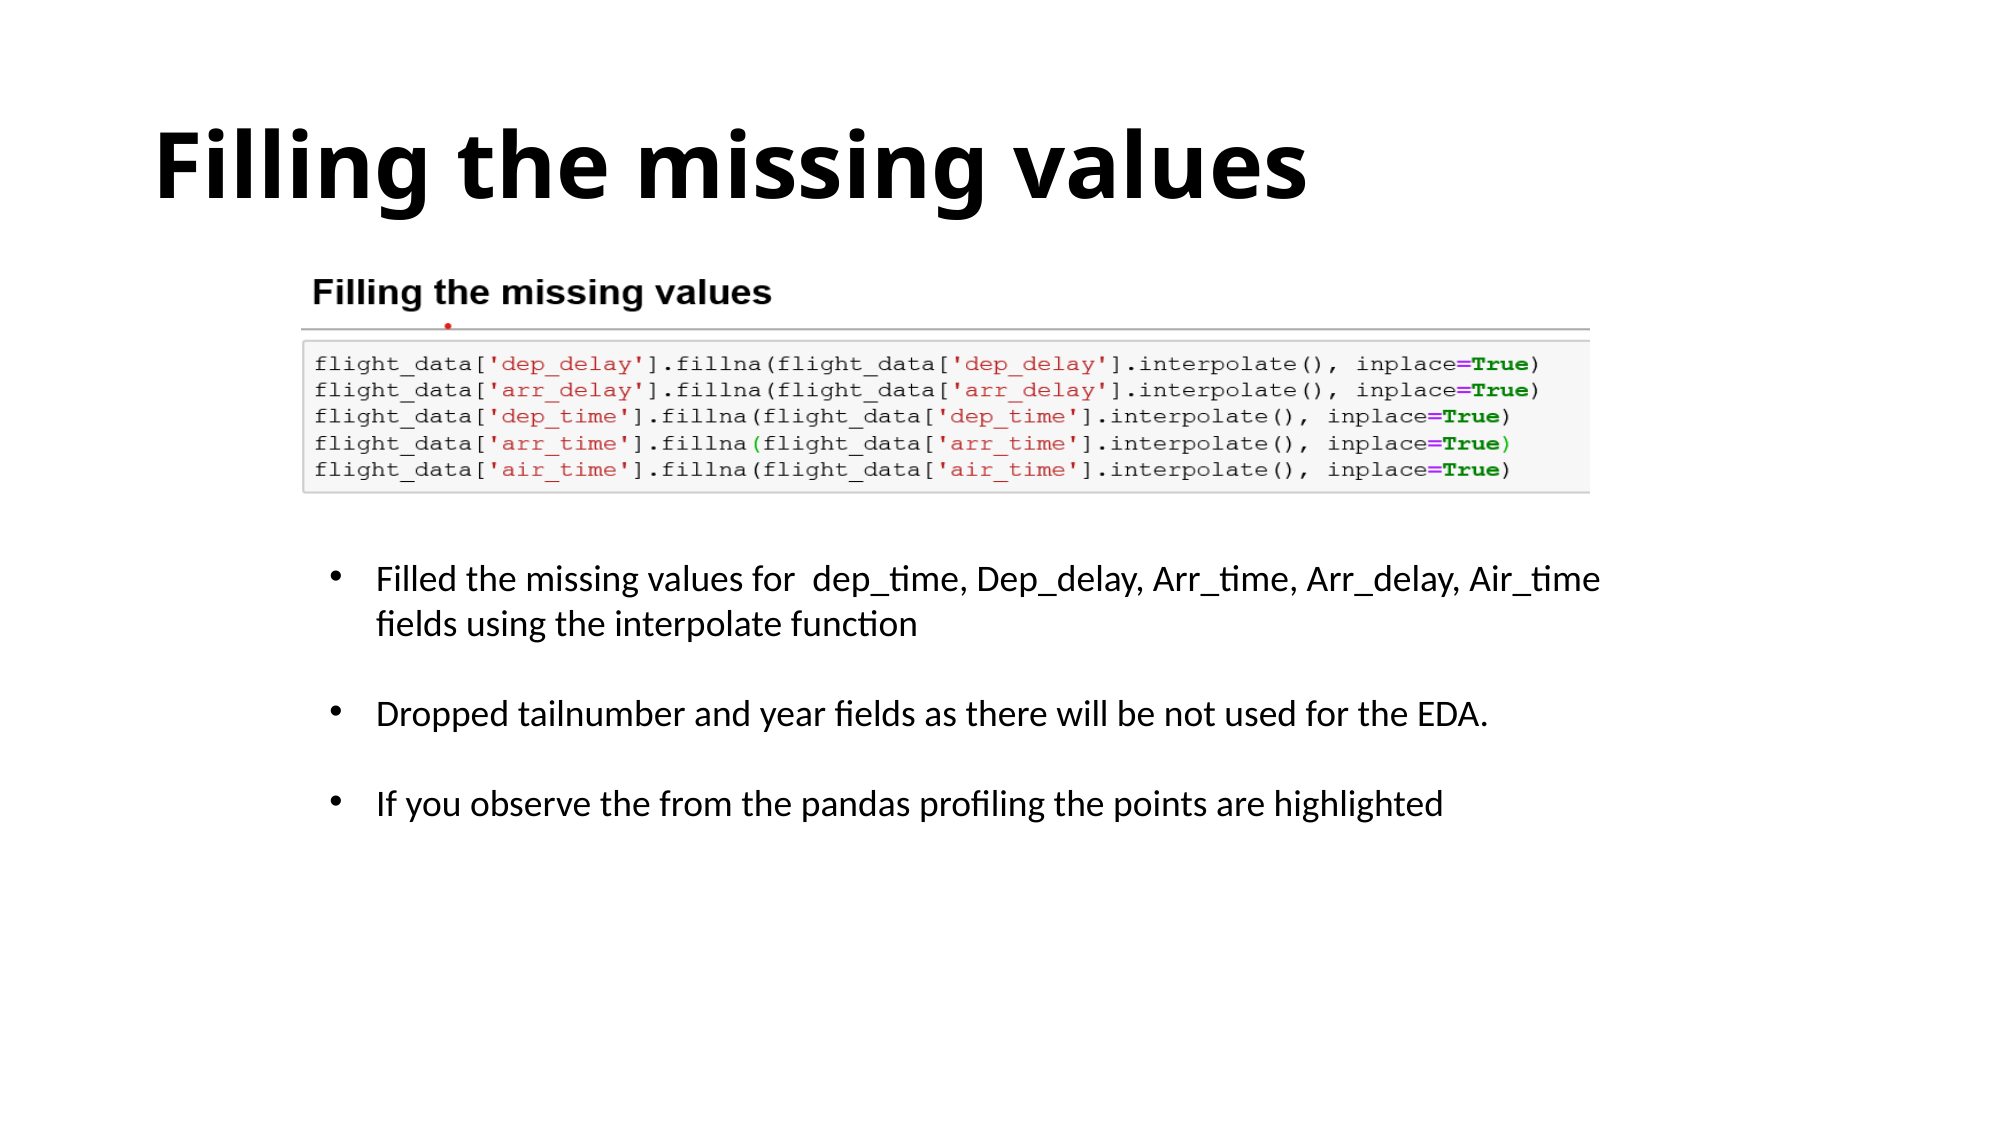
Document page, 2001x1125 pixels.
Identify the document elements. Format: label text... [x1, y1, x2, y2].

text_box Filled the missing values for dep_time, Dep_delay, Arr_time, Arr_delay, Air_time fields using the interpolate function Dropped tailnumber and year fields as there will be not used for the EDA. If you observe the from the pandas profiling the points are highlighted [314, 546, 1641, 876]
title Filling the missing values [137, 59, 1863, 278]
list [301, 277, 1590, 503]
